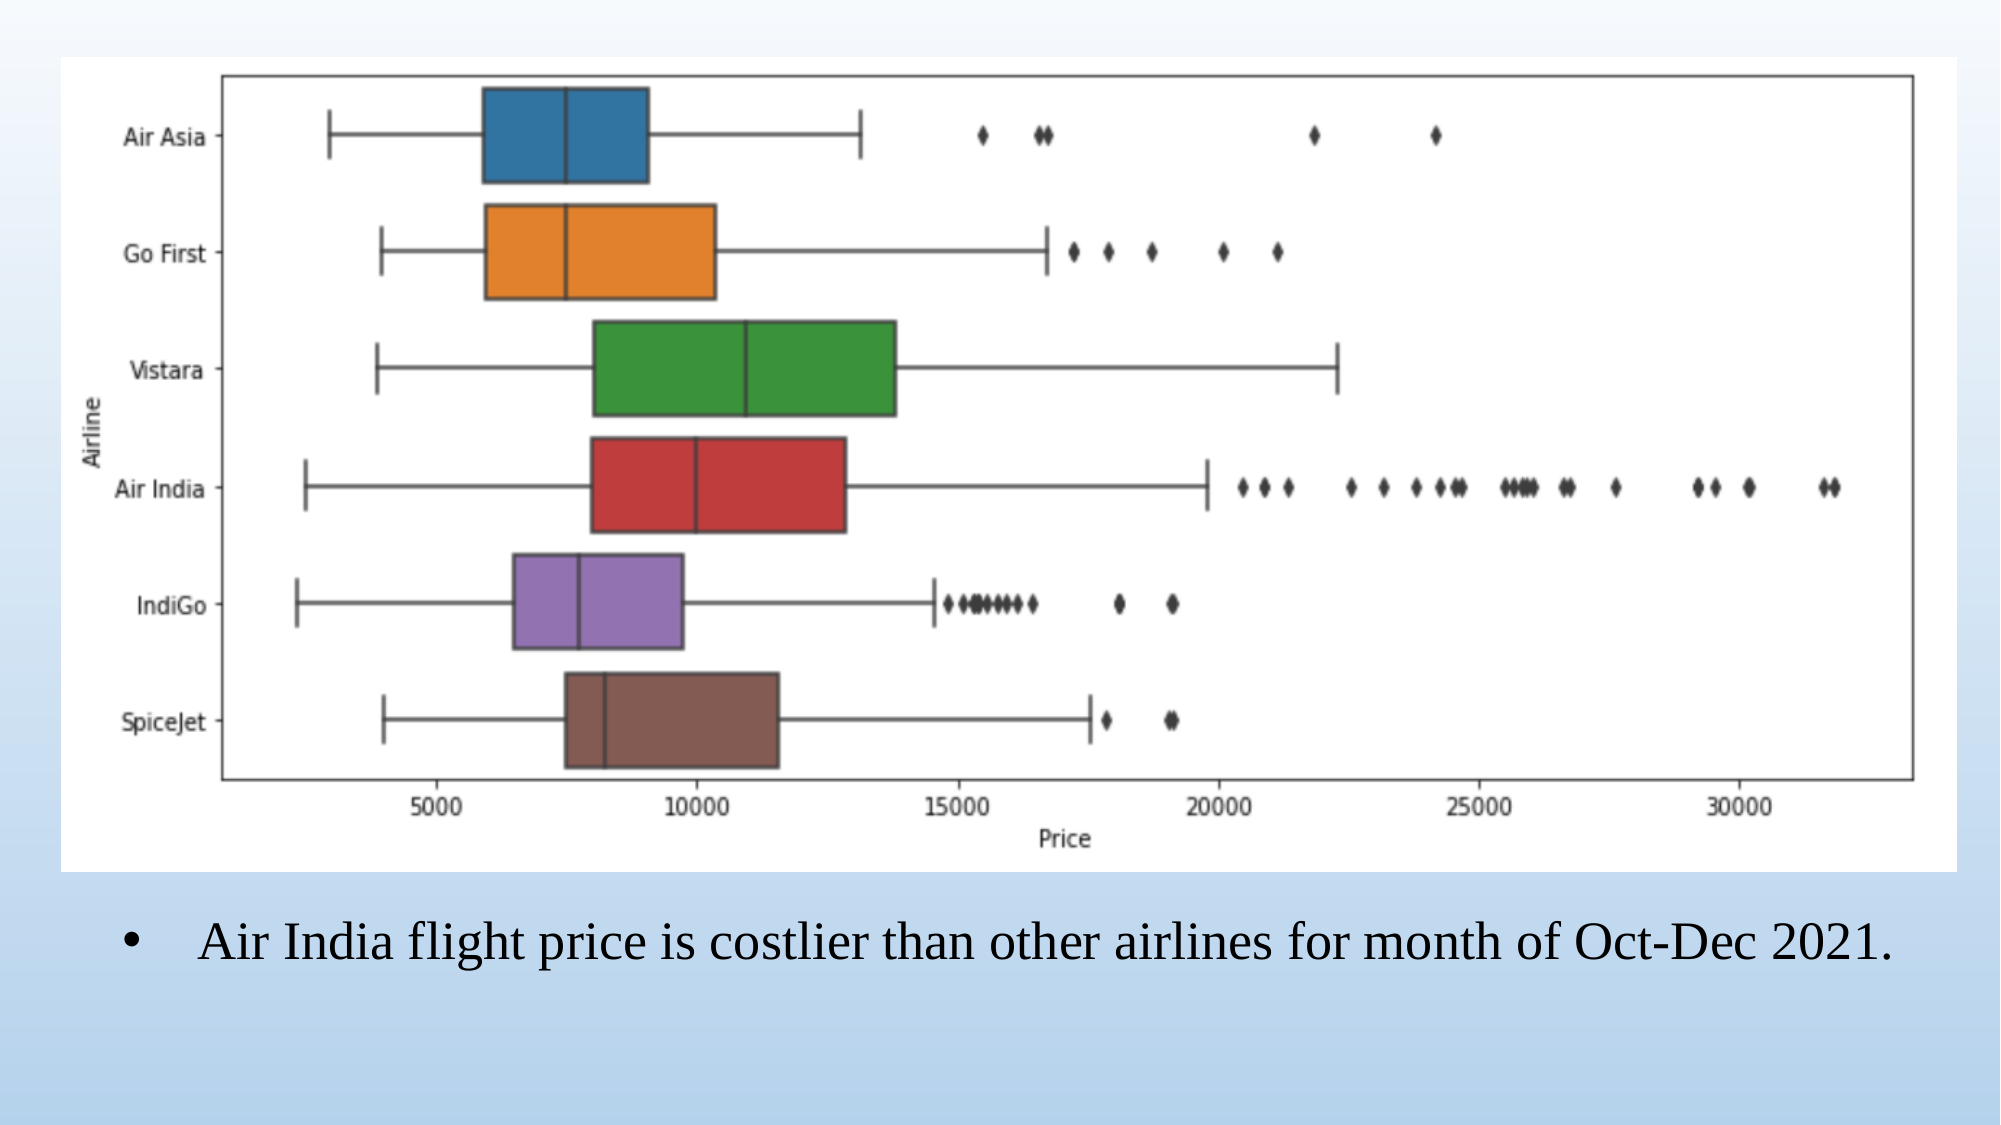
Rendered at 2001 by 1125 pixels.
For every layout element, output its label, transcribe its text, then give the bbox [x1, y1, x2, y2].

picture [61, 57, 1957, 872]
title Air India flight price is costlier than other airlines for month of Oct-Dec 2021. [61, 908, 1957, 1102]
